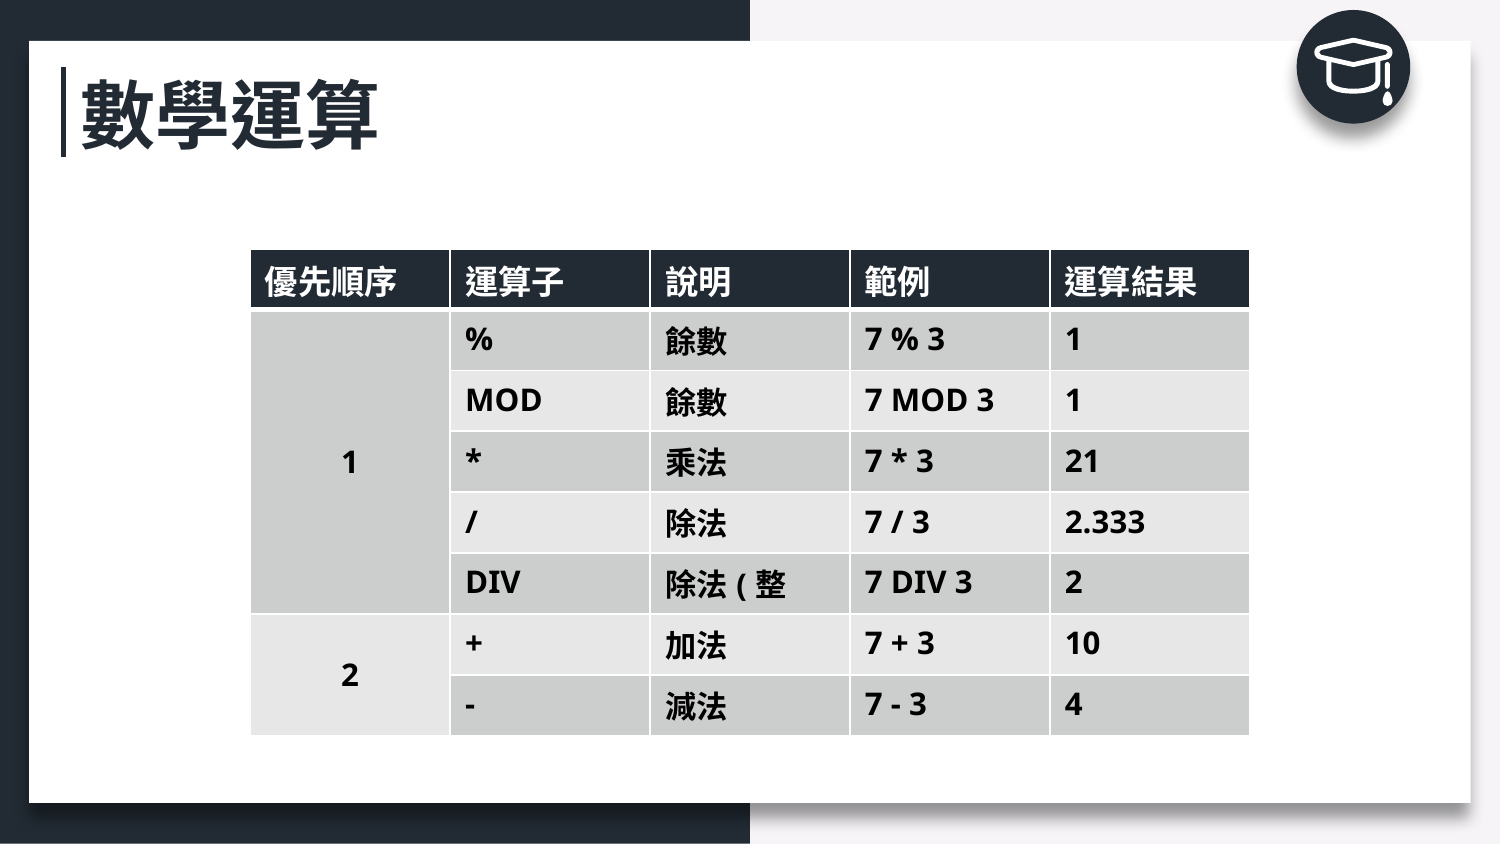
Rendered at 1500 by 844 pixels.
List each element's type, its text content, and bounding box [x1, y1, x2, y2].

table_cell 餘數 [651, 312, 849, 370]
text_box 數學運算 [65, 61, 396, 167]
table_cell 7 DIV 3 [851, 554, 1049, 613]
table_header 優先順序 [251, 250, 449, 307]
table_cell 1 [1051, 371, 1249, 430]
table_cell 10 [1051, 615, 1249, 674]
table_cell 7 % 3 [851, 312, 1049, 370]
table_cell 4 [1051, 676, 1249, 735]
table_cell 21 [1051, 432, 1249, 491]
table_cell % [451, 312, 649, 370]
table_header 運算結果 [1051, 250, 1249, 307]
table_cell - [451, 676, 649, 735]
table_header 說明 [651, 250, 849, 307]
table_cell 7 + 3 [851, 615, 1049, 674]
table_cell 餘數 [651, 371, 849, 430]
table_cell 2.333 [1051, 493, 1249, 552]
table_cell 7 - 3 [851, 676, 1049, 735]
table_cell 2 [251, 615, 449, 735]
table_header 運算子 [451, 250, 649, 307]
table_cell 1 [1051, 312, 1249, 370]
table_cell 除法 [651, 493, 849, 552]
table_header 範例 [851, 250, 1049, 307]
table_cell 乘法 [651, 432, 849, 491]
table_cell / [451, 493, 649, 552]
table_cell 7 / 3 [851, 493, 1049, 552]
table_cell 7 MOD 3 [851, 371, 1049, 430]
table_cell DIV [451, 554, 649, 613]
table_cell 7 * 3 [851, 432, 1049, 491]
table_cell 除法(整數) [651, 554, 849, 613]
table_cell * [451, 432, 649, 491]
table_cell 減法 [651, 676, 849, 735]
table_cell 2 [1051, 554, 1249, 613]
table_cell MOD [451, 371, 649, 430]
table_cell 1 [251, 312, 449, 613]
table_cell + [451, 615, 649, 674]
table_cell 加法 [651, 615, 849, 674]
